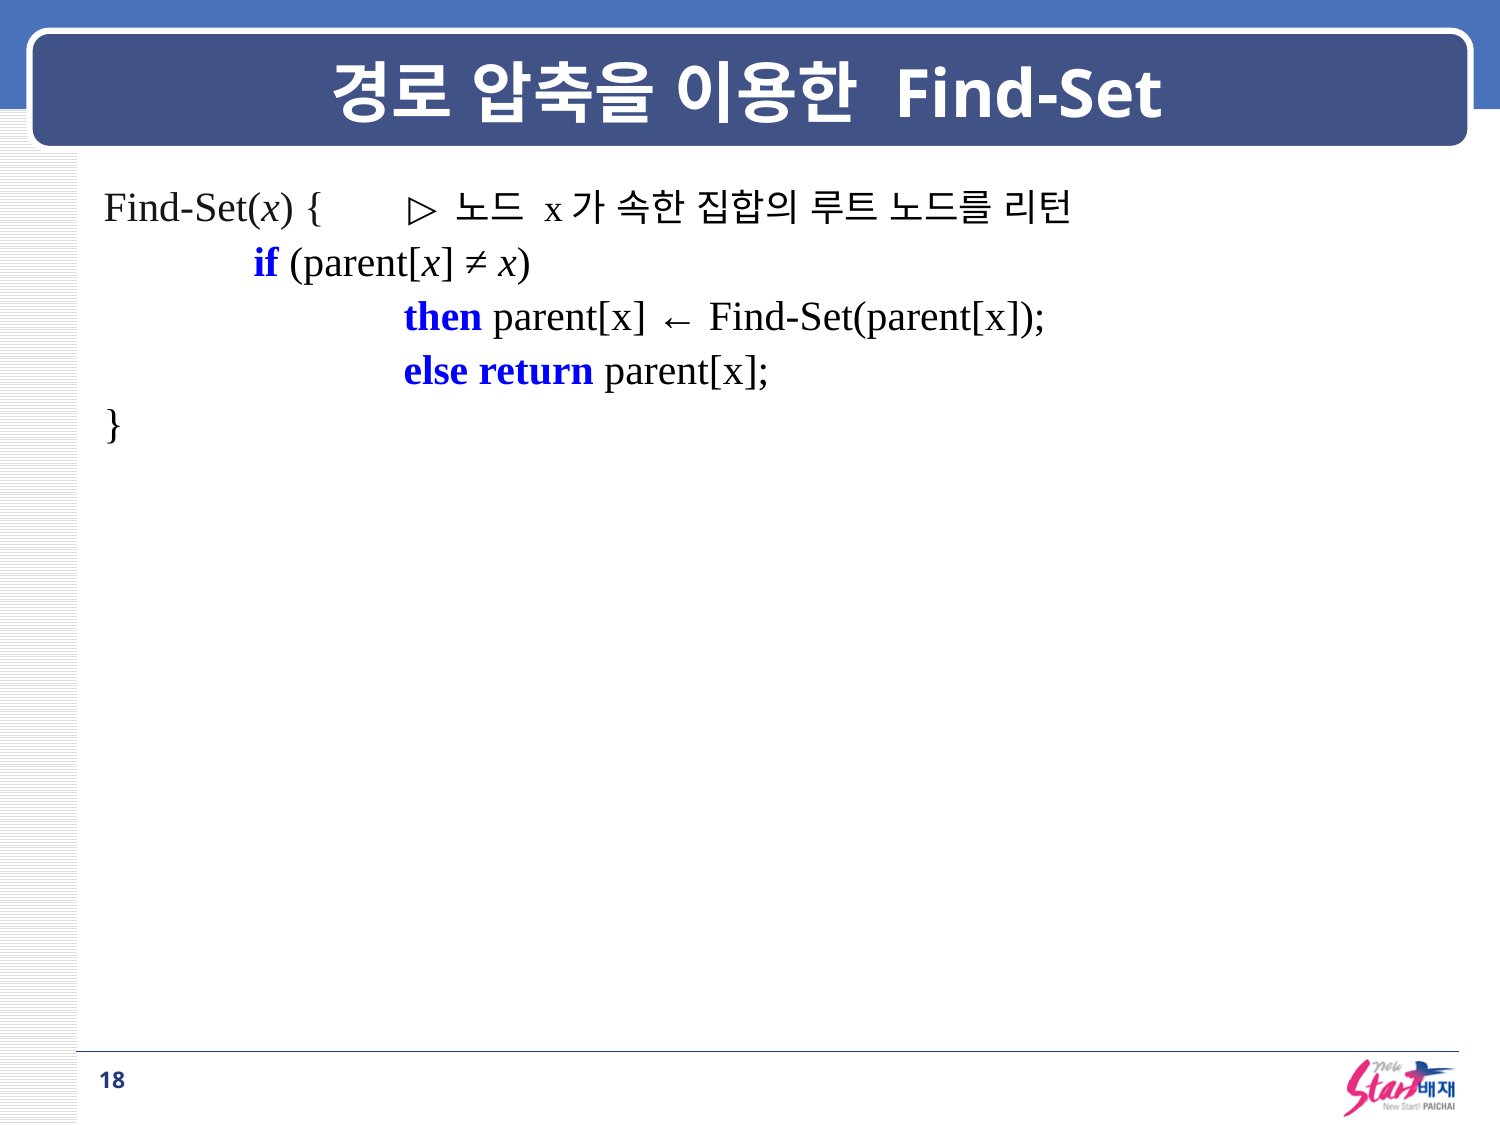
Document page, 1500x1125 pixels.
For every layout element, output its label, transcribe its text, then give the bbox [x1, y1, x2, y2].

text_box Find-Set(x) { ▷ 노드 x가 속한 집합의 루트 노드를 리턴 if (parent[x] ≠ x) then parent[x] ← Find-Set(parent[x]); else return parent[x]; } [88, 172, 1424, 1035]
text_box 18 [76, 1058, 148, 1099]
title 경로 압축을 이용한 Find-Set [106, 44, 1388, 138]
picture [1340, 1052, 1459, 1124]
